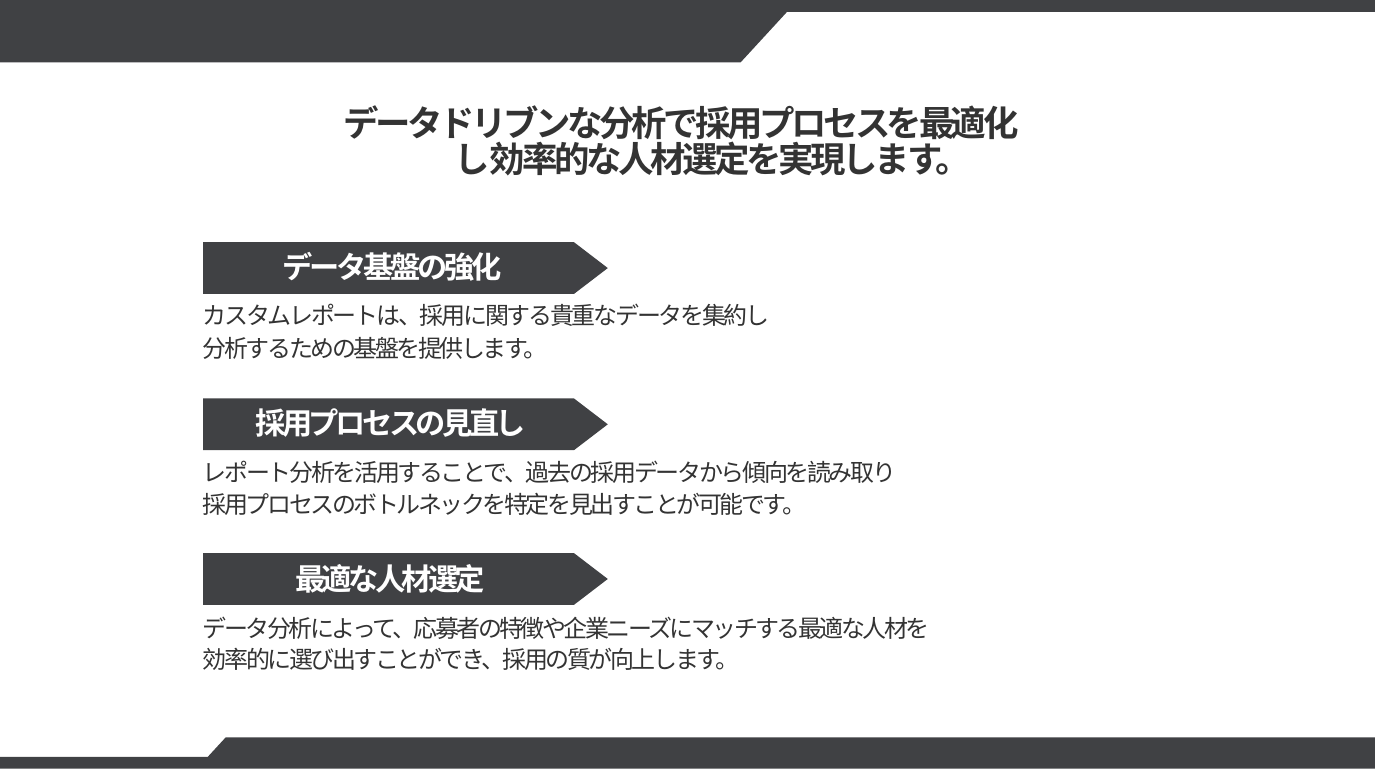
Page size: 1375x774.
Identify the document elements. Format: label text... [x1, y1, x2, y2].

text_box 最適な人材選定 データ分析によって、応募者の特徴や企業ニーズにマッチする最適な人材を効率的に選び出すことができ、採用の質が向上します。 [200, 538, 947, 673]
text_box [0, 0, 1375, 63]
text_box [0, 737, 1375, 769]
title データドリブンな分析で採用プロセスを最適化し効率的な人材選定を実現します。 [341, 98, 1034, 237]
text_box 採用プロセスの見直し レポート分析を活用することで、過去の採用データから傾向を読み取り採用プロセスのボトルネックを特定を見出すことが可能です。 [200, 382, 905, 519]
text_box データ基盤の強化 カスタムレポートは、採用に関する貴重なデータを集約し分析するための基盤を提供します。 [200, 226, 774, 363]
